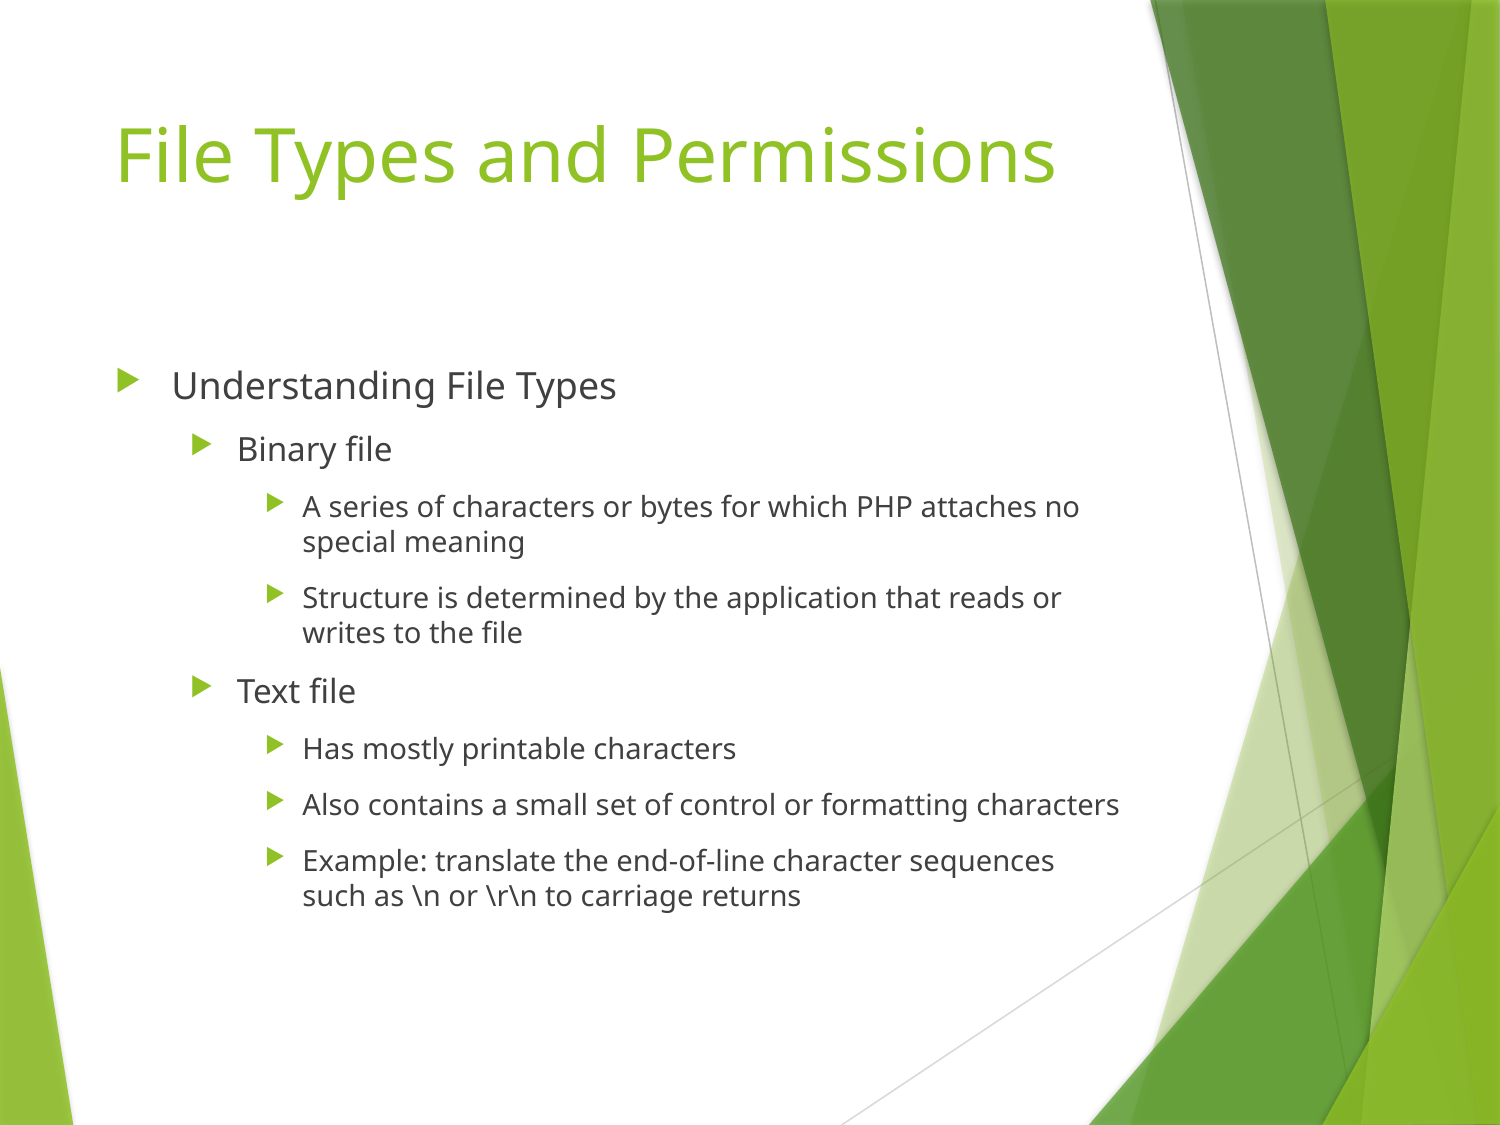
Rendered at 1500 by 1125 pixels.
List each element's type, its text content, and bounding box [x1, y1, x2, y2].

title File Types and Permissions [99, 99, 1142, 317]
list Understanding File Types Binary file A series of characters or bytes for which PHP attaches no special meaning Structure is determined by the application that reads or writes to the file Text file Has mostly printable characters Also contains a small set of control or formatting characters Example: translate the end-of-line character sequences such as \n or \r\n to carriage returns [99, 354, 1142, 992]
